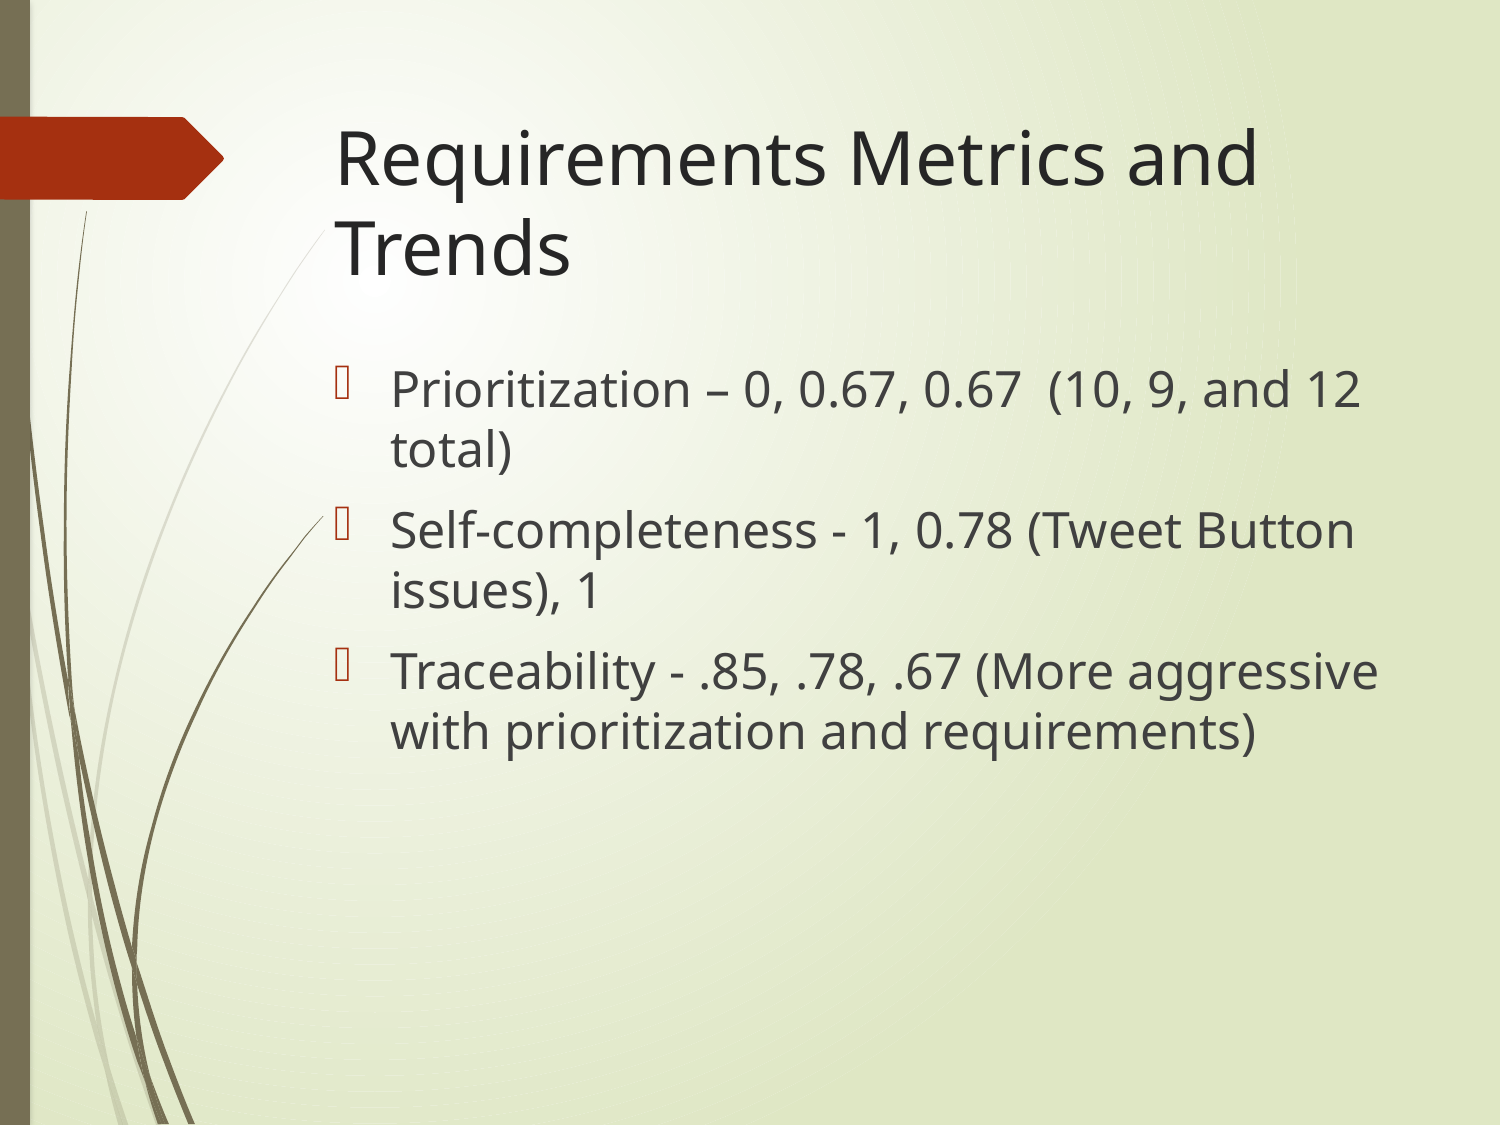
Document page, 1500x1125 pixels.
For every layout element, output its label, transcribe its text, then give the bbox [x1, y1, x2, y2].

list Prioritization – 0, 0.67, 0.67 (10, 9, and 12 total) Self-completeness - 1, 0.78 (Tweet Button issues), 1 Traceability - .85, .78, .67 (More aggressive with prioritization and requirements) [318, 350, 1400, 970]
title Requirements Metrics and Trends [319, 102, 1400, 313]
